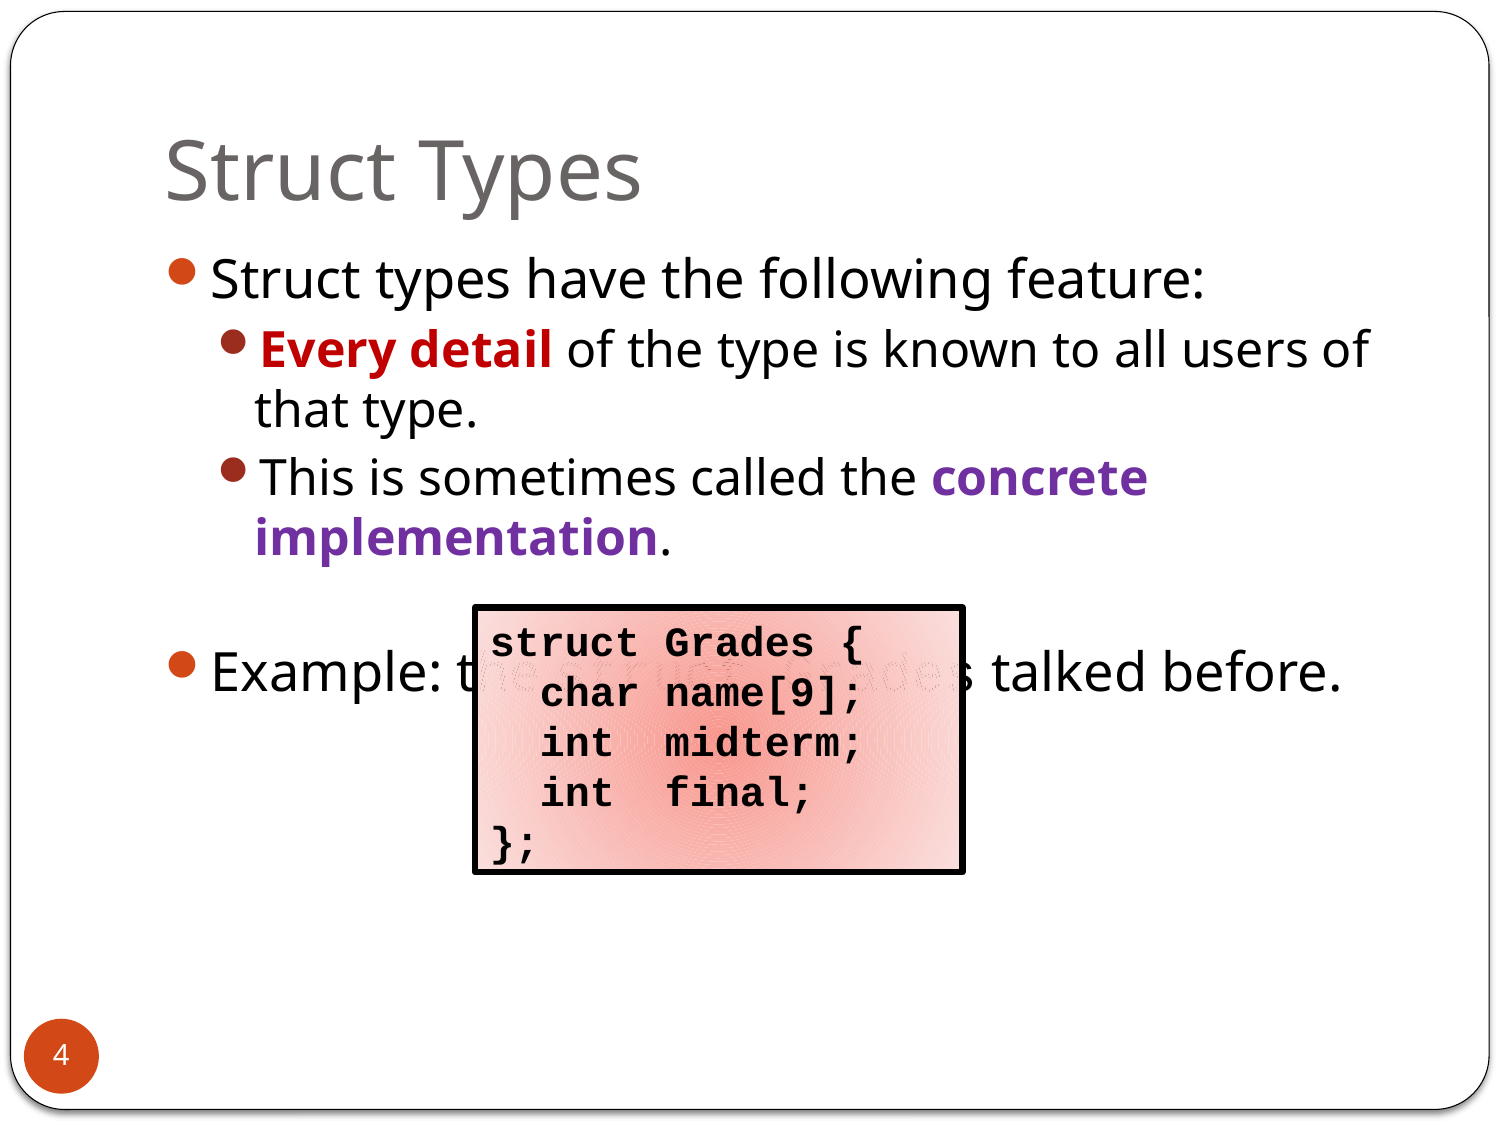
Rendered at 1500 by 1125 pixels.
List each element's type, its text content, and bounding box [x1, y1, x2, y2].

list Struct types have the following feature: Every detail of the type is known to all users of that type. This is sometimes called the concrete implementation. Example: the struct Grades talked before. [150, 237, 1425, 988]
slide_number 4 [23, 1018, 99, 1094]
text_box struct Grades { char name[9]; int midterm; int final; }; [474, 607, 963, 873]
title Struct Types [150, 45, 1425, 233]
